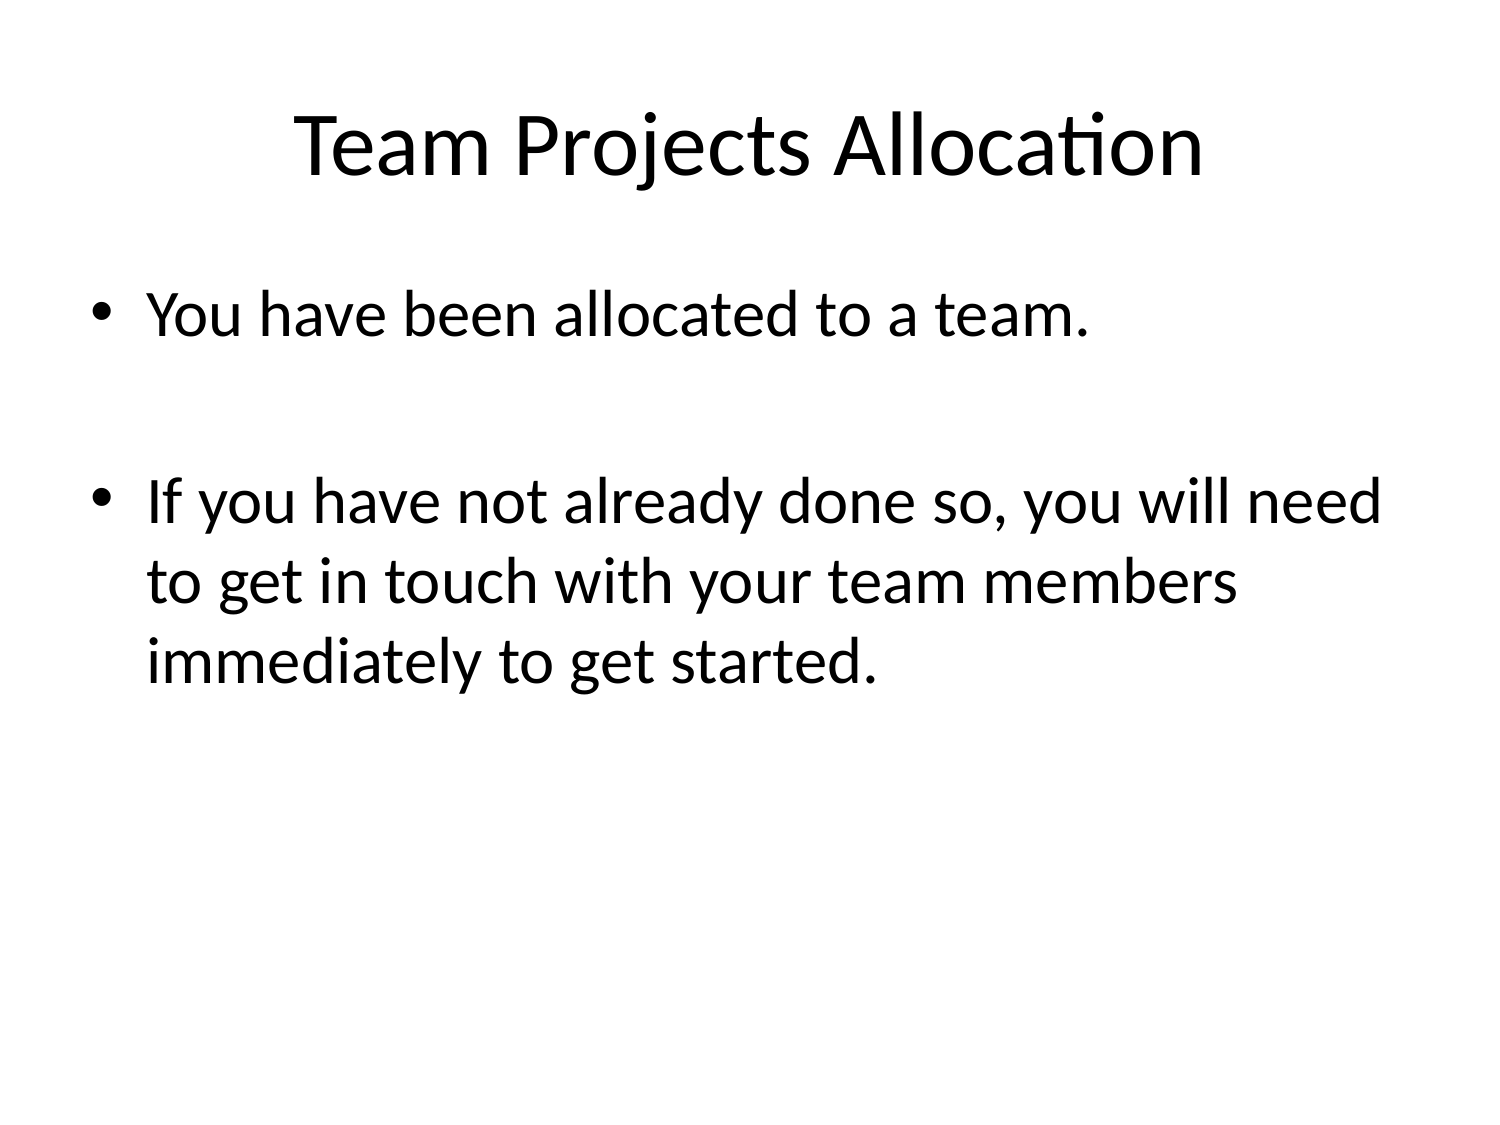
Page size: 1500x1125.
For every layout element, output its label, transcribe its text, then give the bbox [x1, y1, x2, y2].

title Team Projects Allocation [75, 45, 1425, 233]
list You have been allocated to a team. If you have not already done so, you will need to get in touch with your team members immediately to get started. [75, 262, 1425, 1005]
